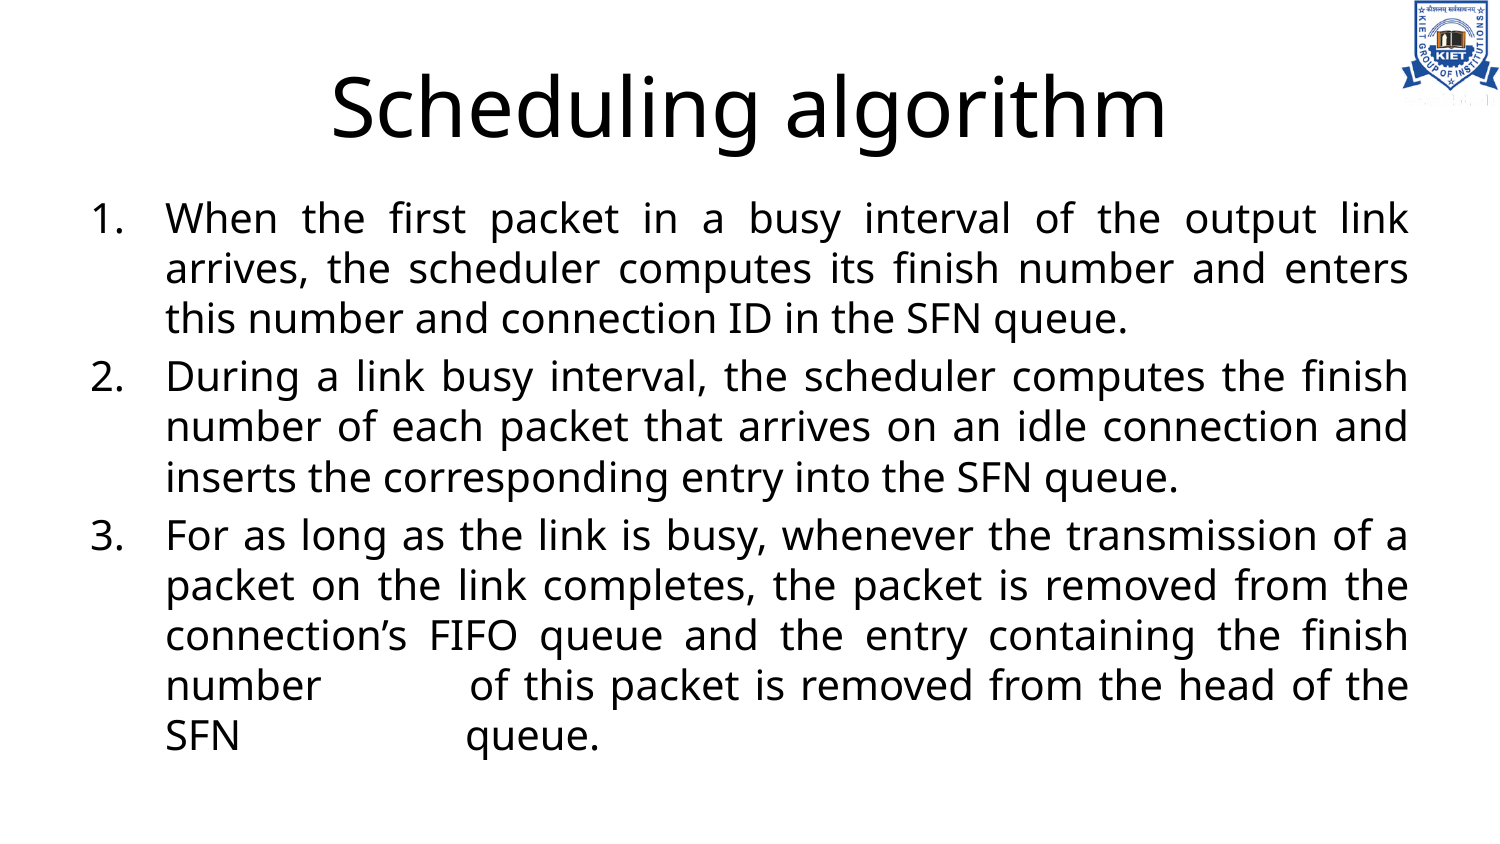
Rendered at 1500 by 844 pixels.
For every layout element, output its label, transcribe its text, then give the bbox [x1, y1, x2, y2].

picture [1399, 0, 1500, 111]
title Scheduling algorithm [75, 33, 1425, 175]
list When the first packet in a busy interval of the output link arrives, the scheduler computes its finish number and enters this number and connection ID in the SFN queue. During a link busy interval, the scheduler computes the finish number of each packet that arrives on an idle connection and inserts the corresponding entry into the SFN queue. For as long as the link is busy, whenever the transmission of a packet on the link completes, the packet is removed from the connection’s FIFO queue and the entry containing the finish number of this packet is removed from the head of the SFN queue. [75, 184, 1425, 810]
